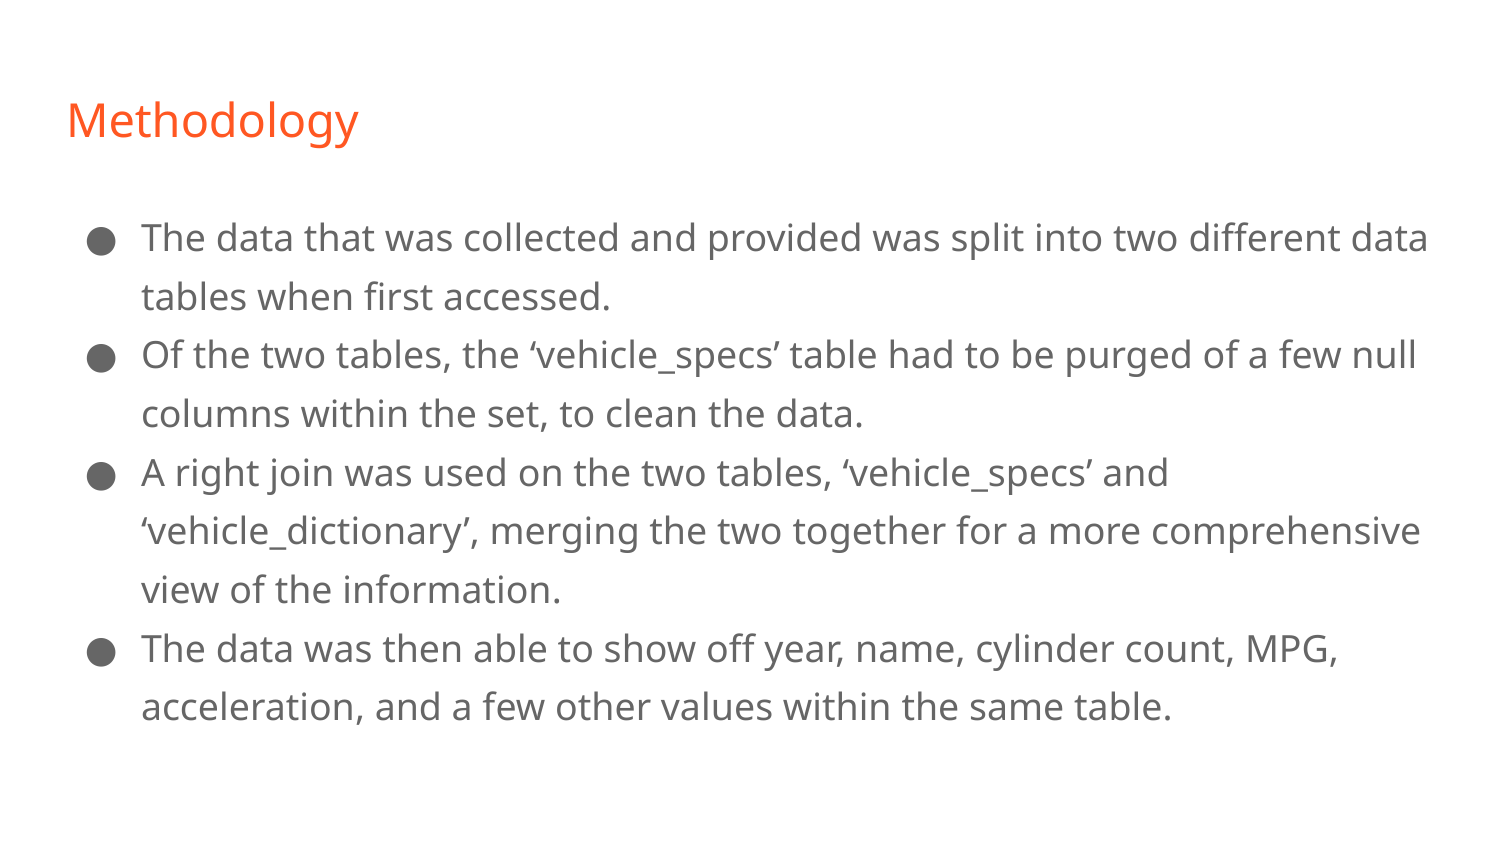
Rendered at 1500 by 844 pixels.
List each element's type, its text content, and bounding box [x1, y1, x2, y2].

title Methodology [51, 72, 1449, 167]
list The data that was collected and provided was split into two different data tables when first accessed. Of the two tables, the ‘vehicle_specs’ table had to be purged of a few null columns within the set, to clean the data. A right join was used on the two tables, ‘vehicle_specs’ and ‘vehicle_dictionary’, merging the two together for a more comprehensive view of the information. The data was then able to show off year, name, cylinder count, MPG, acceleration, and a few other values within the same table. [51, 189, 1449, 750]
